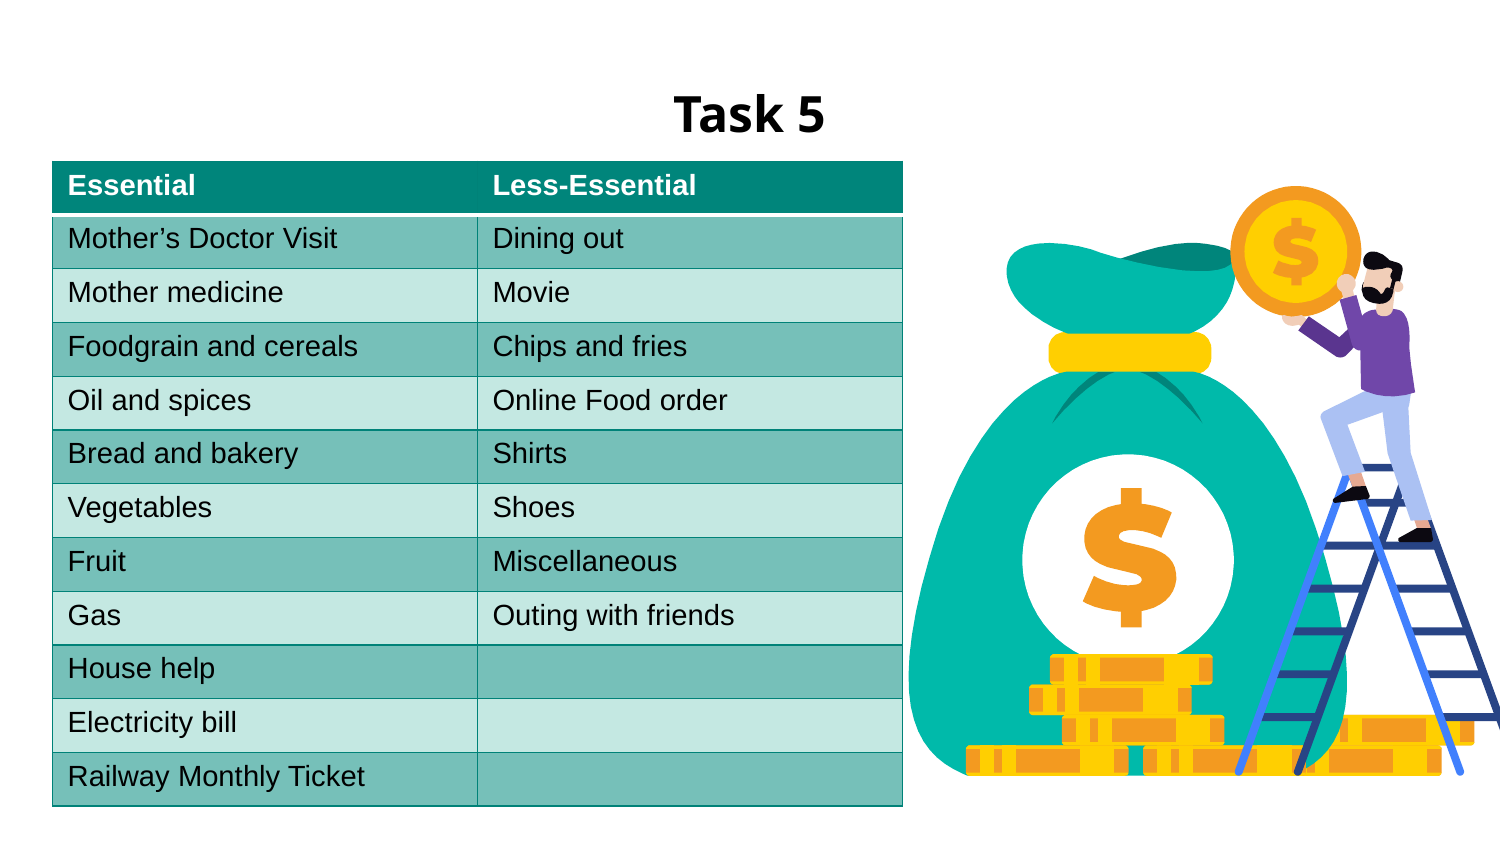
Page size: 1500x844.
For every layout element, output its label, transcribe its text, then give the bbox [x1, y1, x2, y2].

table_cell Miscellaneous [478, 538, 902, 591]
table_header Less-Essential [478, 162, 902, 213]
table_cell Vegetables [53, 484, 477, 537]
table_cell Foodgrain and cereals [53, 323, 477, 376]
table_cell Movie [478, 269, 902, 322]
table_header Essential [53, 162, 477, 213]
table_cell Railway Monthly Ticket [53, 753, 477, 805]
table_cell Mother’s Doctor Visit [53, 217, 477, 268]
title Task 5 [75, 67, 1425, 162]
table_cell [478, 753, 902, 805]
table_cell Fruit [53, 538, 477, 591]
table_cell [478, 699, 902, 752]
table_cell Mother medicine [53, 269, 477, 322]
table_cell Oil and spices [53, 377, 477, 429]
table_cell Electricity bill [53, 699, 477, 752]
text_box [908, 185, 1500, 777]
table_cell Gas [53, 592, 477, 644]
table_cell Outing with friends [478, 592, 902, 644]
table_cell [478, 646, 902, 698]
table_cell Shirts [478, 431, 902, 483]
table_cell House help [53, 646, 477, 698]
table_cell Dining out [478, 217, 902, 268]
table_cell Chips and fries [478, 323, 902, 376]
table_cell Online Food order [478, 377, 902, 429]
table_cell Shoes [478, 484, 902, 537]
table_cell Bread and bakery [53, 431, 477, 483]
